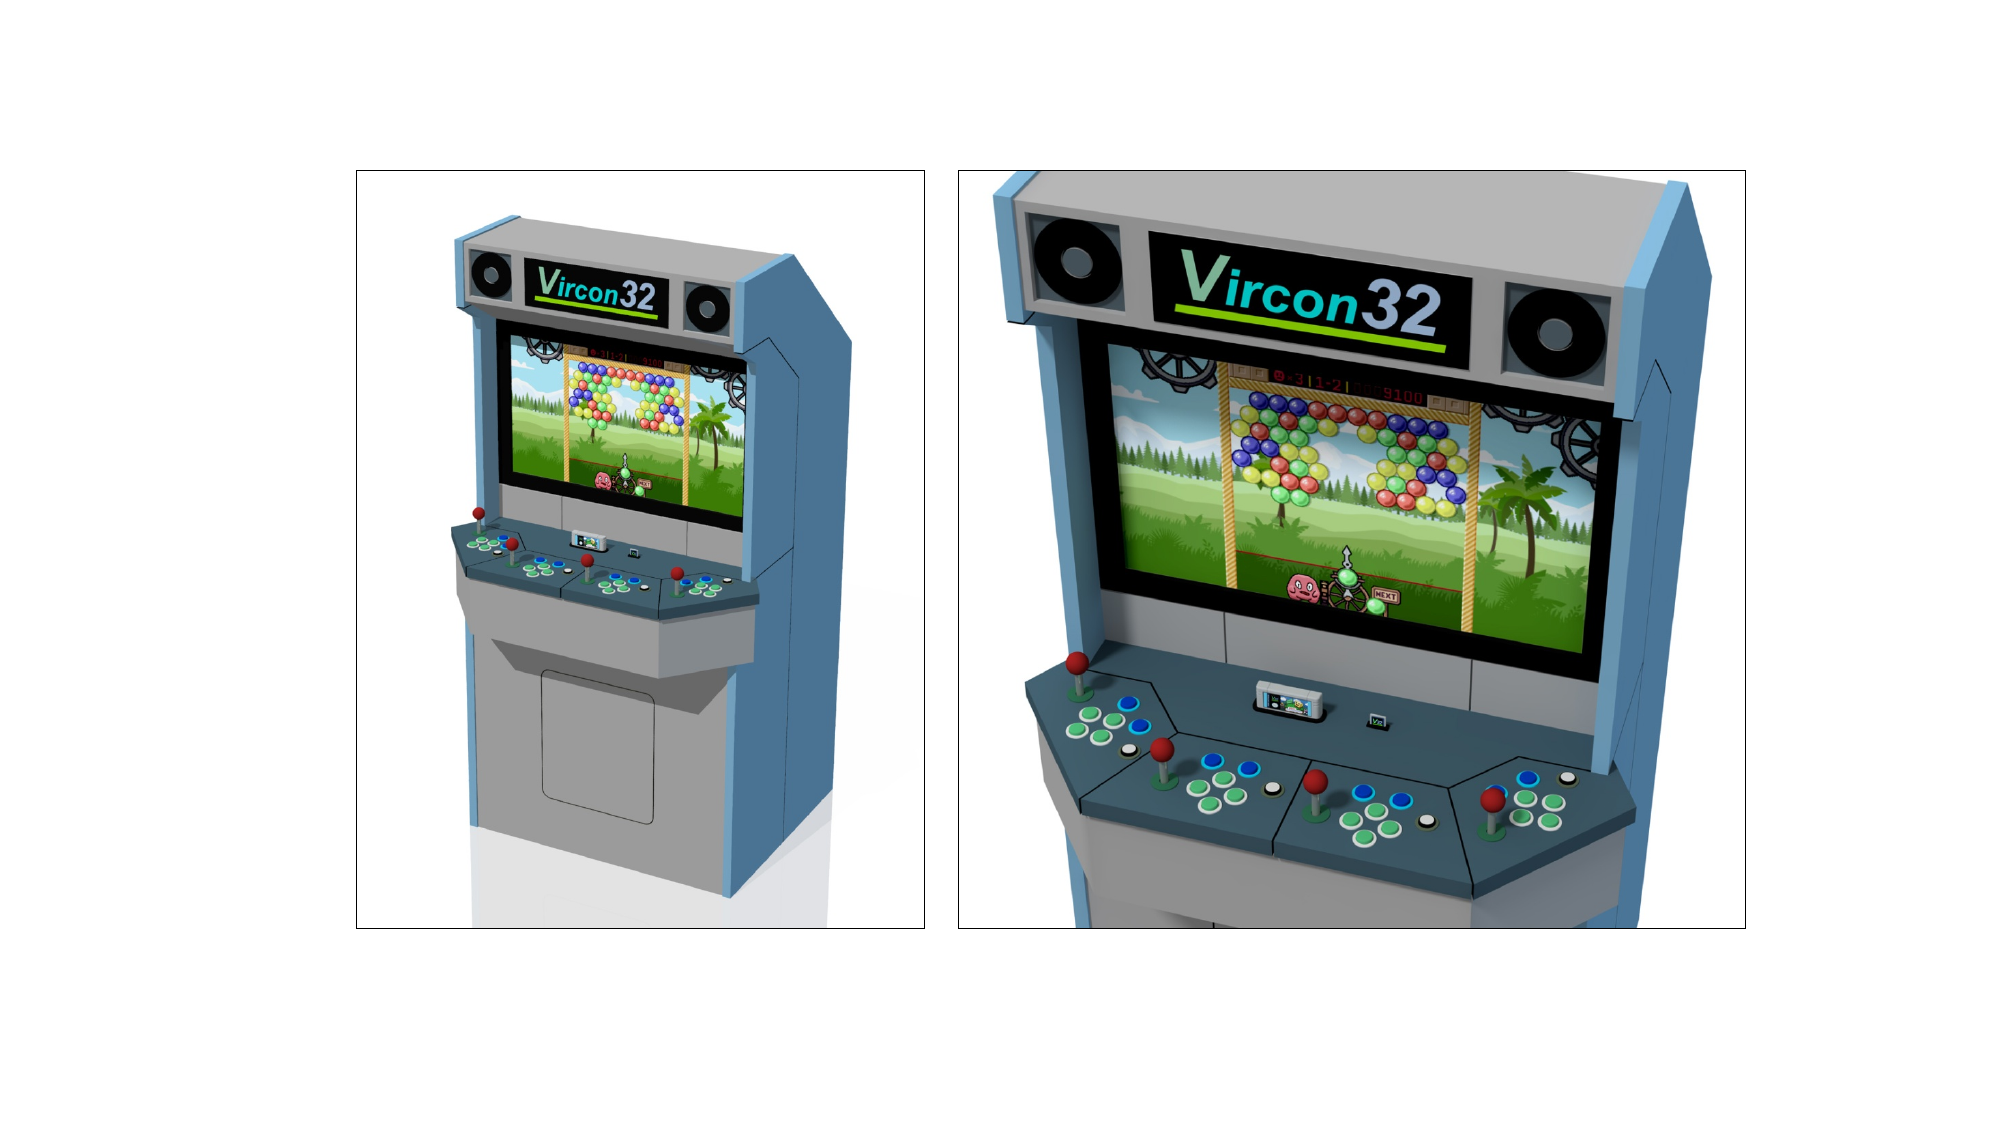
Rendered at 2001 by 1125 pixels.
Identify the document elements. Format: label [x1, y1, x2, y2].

picture [356, 170, 925, 929]
picture [958, 170, 1746, 929]
